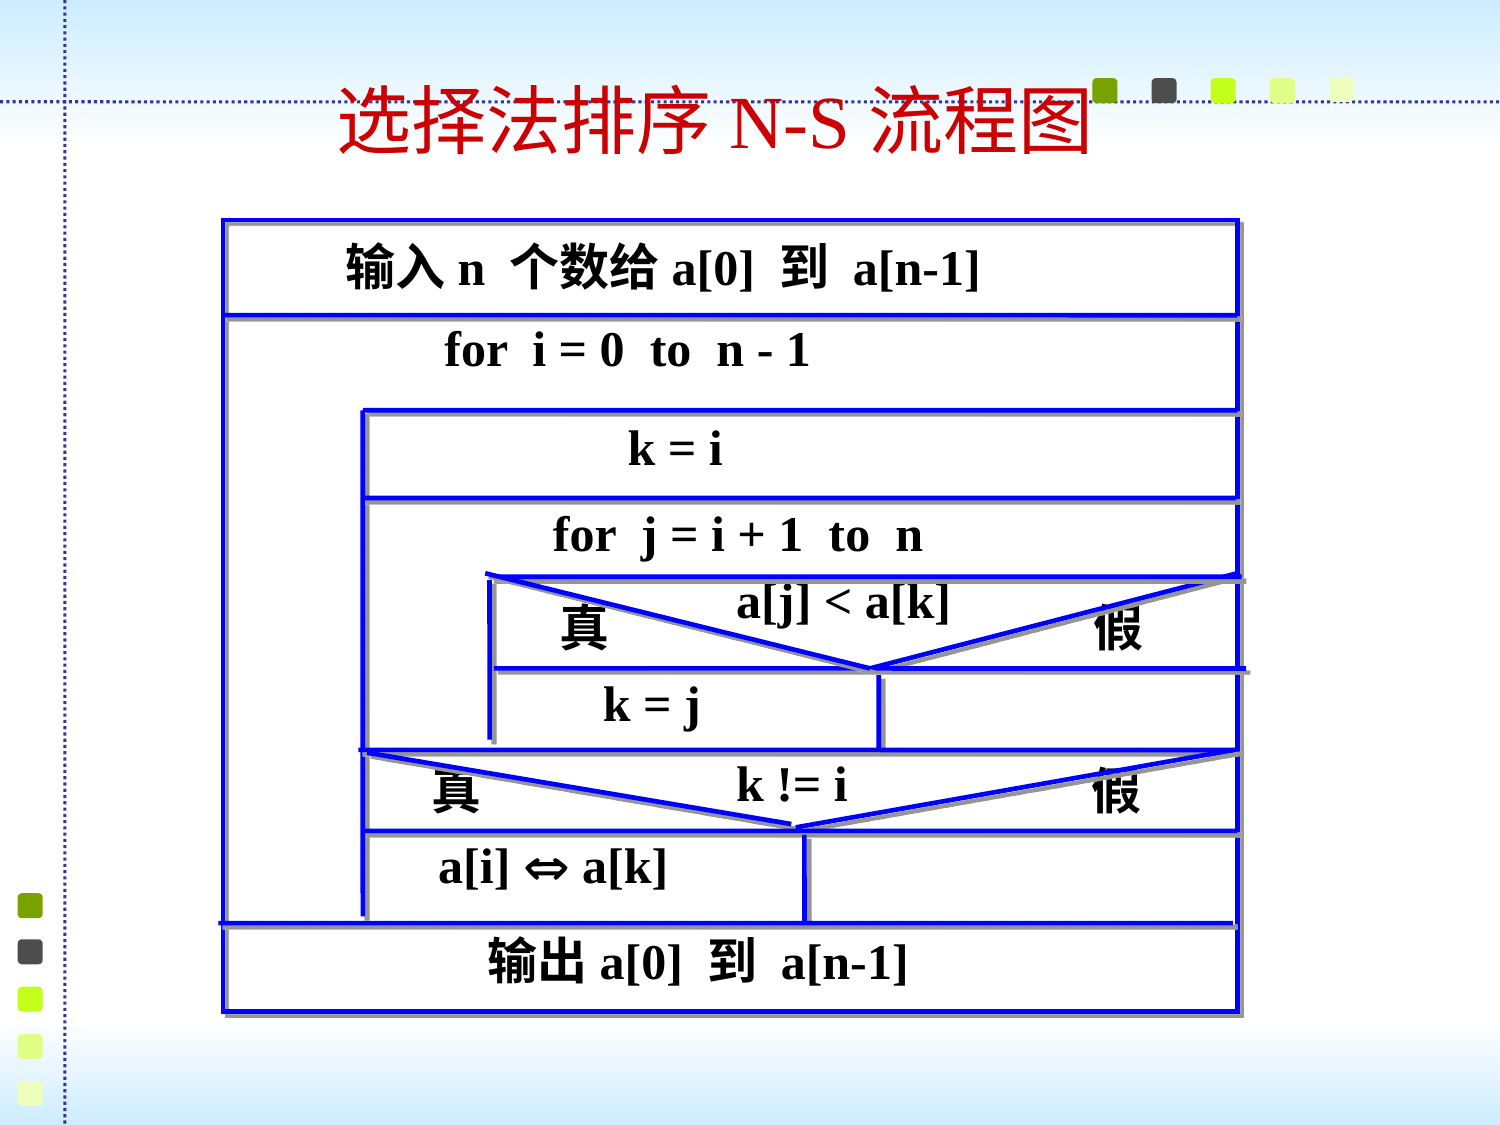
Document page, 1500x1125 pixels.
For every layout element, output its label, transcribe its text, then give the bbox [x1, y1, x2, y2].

text_box 选择法排序N-S流程图 [265, 66, 1164, 172]
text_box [218, 219, 1247, 1012]
